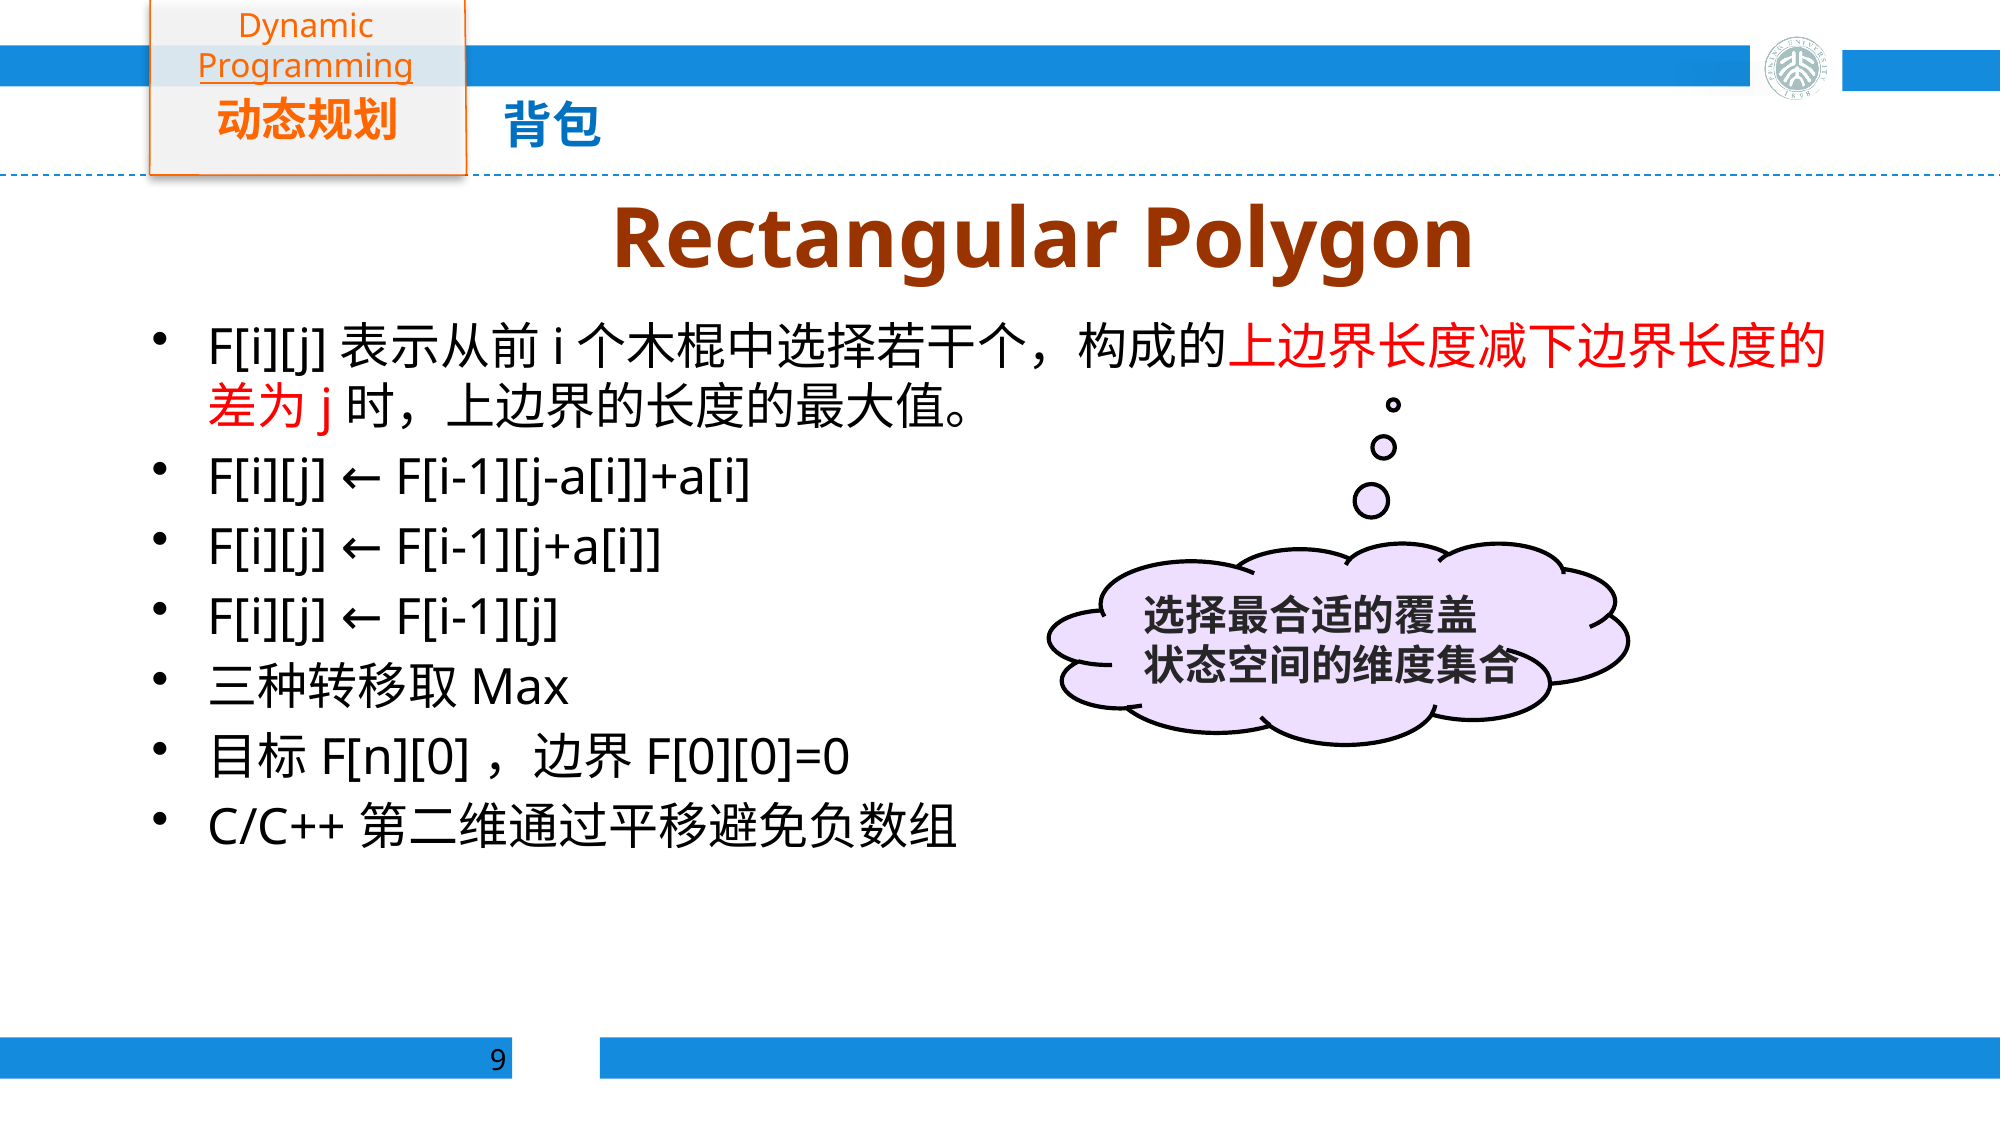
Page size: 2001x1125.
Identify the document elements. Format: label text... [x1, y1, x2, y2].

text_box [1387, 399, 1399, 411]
list F[i][j]表示从前i个木棍中选择若干个，构成的上边界长度减下边界长度的差为j时，上边界的长度的最大值。 F[i][j] ← F[i-1][j-a[i]]+a[i] F[i][j] ← F[i-1][j+a[i]] F[i][j] ← F[i-1][j] 三种转移取Max 目标F[n][0]，边界F[0][0]=0 C/C++第二维通过平移避免负数组 [136, 307, 1863, 1005]
text_box 选择最合适的覆盖 状态空间的维度集合 [1048, 543, 1629, 745]
list 动态规划 [150, 82, 466, 150]
list 背包 [487, 86, 1388, 150]
list Dynamic Programming [148, 0, 464, 50]
text_box 选择最合适的覆盖 状态空间的维度集合 [1372, 436, 1395, 459]
title Rectangular Polygon [399, 167, 1688, 300]
text_box 选择最合适的覆盖 状态空间的维度集合 [1354, 484, 1389, 518]
